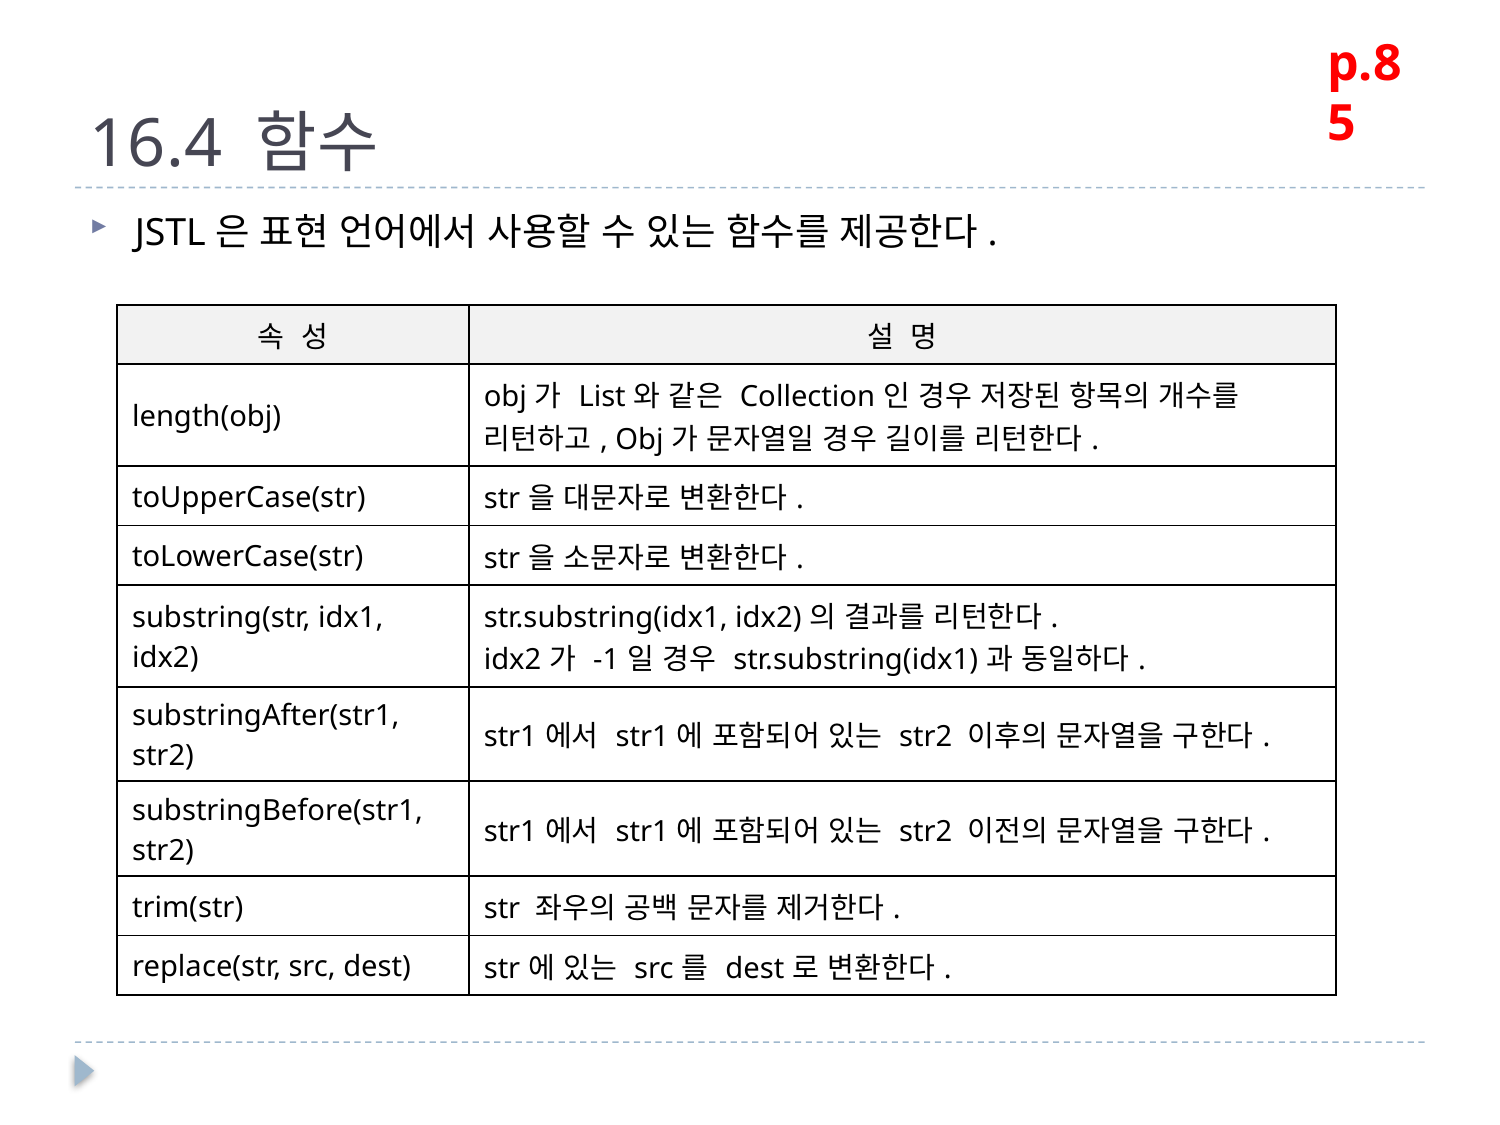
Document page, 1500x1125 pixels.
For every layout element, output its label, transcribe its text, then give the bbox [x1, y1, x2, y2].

table_cell length(obj) [118, 365, 468, 465]
table_cell substringBefore(str1, str2) [118, 782, 468, 875]
table_cell str을 대문자로 변환한다. [470, 467, 1335, 525]
table_cell str에 있는 src를 dest로 변환한다. [470, 936, 1335, 994]
table_cell toUpperCase(str) [118, 467, 468, 525]
table_cell replace(str, src, dest) [118, 936, 468, 994]
title 16.4 함수 [75, 24, 1425, 188]
table_cell str1에서 str1에 포함되어 있는 str2 이전의 문자열을 구한다. [470, 782, 1335, 875]
table_cell str 좌우의 공백 문자를 제거한다. [470, 877, 1335, 935]
table_cell str1에서 str1에 포함되어 있는 str2 이후의 문자열을 구한다. [470, 688, 1335, 780]
table_cell str.substring(idx1, idx2)의 결과를 리턴한다. idx2가 -1일 경우 str.substring(idx1)과 동일하다. [470, 586, 1335, 686]
table_cell trim(str) [118, 877, 468, 935]
text_box p.85 [1312, 23, 1442, 159]
table_cell str을 소문자로 변환한다. [470, 526, 1335, 584]
table_header 설 명 [470, 306, 1335, 363]
table_cell toLowerCase(str) [118, 526, 468, 584]
table_header 속 성 [118, 306, 468, 363]
table_cell substring(str, idx1, idx2) [118, 586, 468, 686]
table_cell substringAfter(str1, str2) [118, 688, 468, 780]
table_cell obj가 List와 같은 Collection인 경우 저장된 항목의 개수를 리턴하고, Obj가 문자열일 경우 길이를 리턴한다. [470, 365, 1335, 465]
list JSTL은 표현 언어에서 사용할 수 있는 함수를 제공한다. [75, 200, 1425, 1010]
